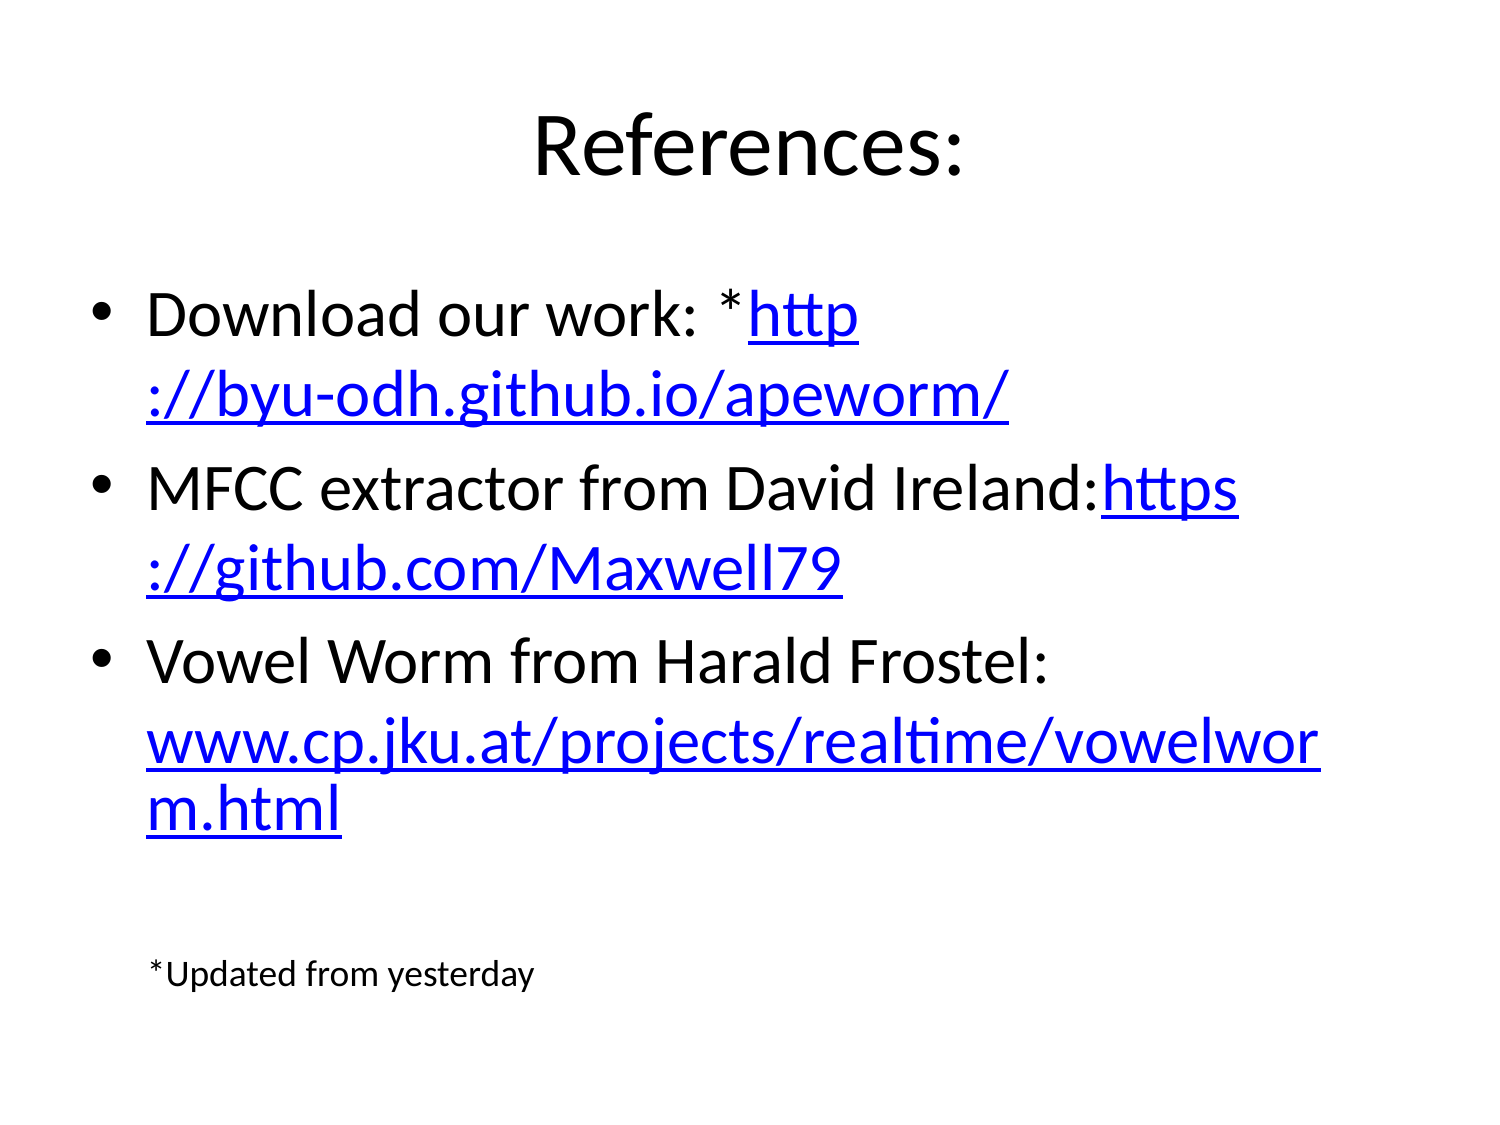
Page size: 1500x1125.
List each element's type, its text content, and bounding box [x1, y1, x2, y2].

text_box *Updated from yesterday [132, 941, 839, 1001]
title References: [75, 45, 1425, 233]
list Download our work: *http://byu-odh.github.io/apeworm/ MFCC extractor from David Ireland:https://github.com/Maxwell79 Vowel Worm from Harald Frostel: www.cp.jku.at/projects/realtime/vowelworm.html [75, 262, 1365, 942]
